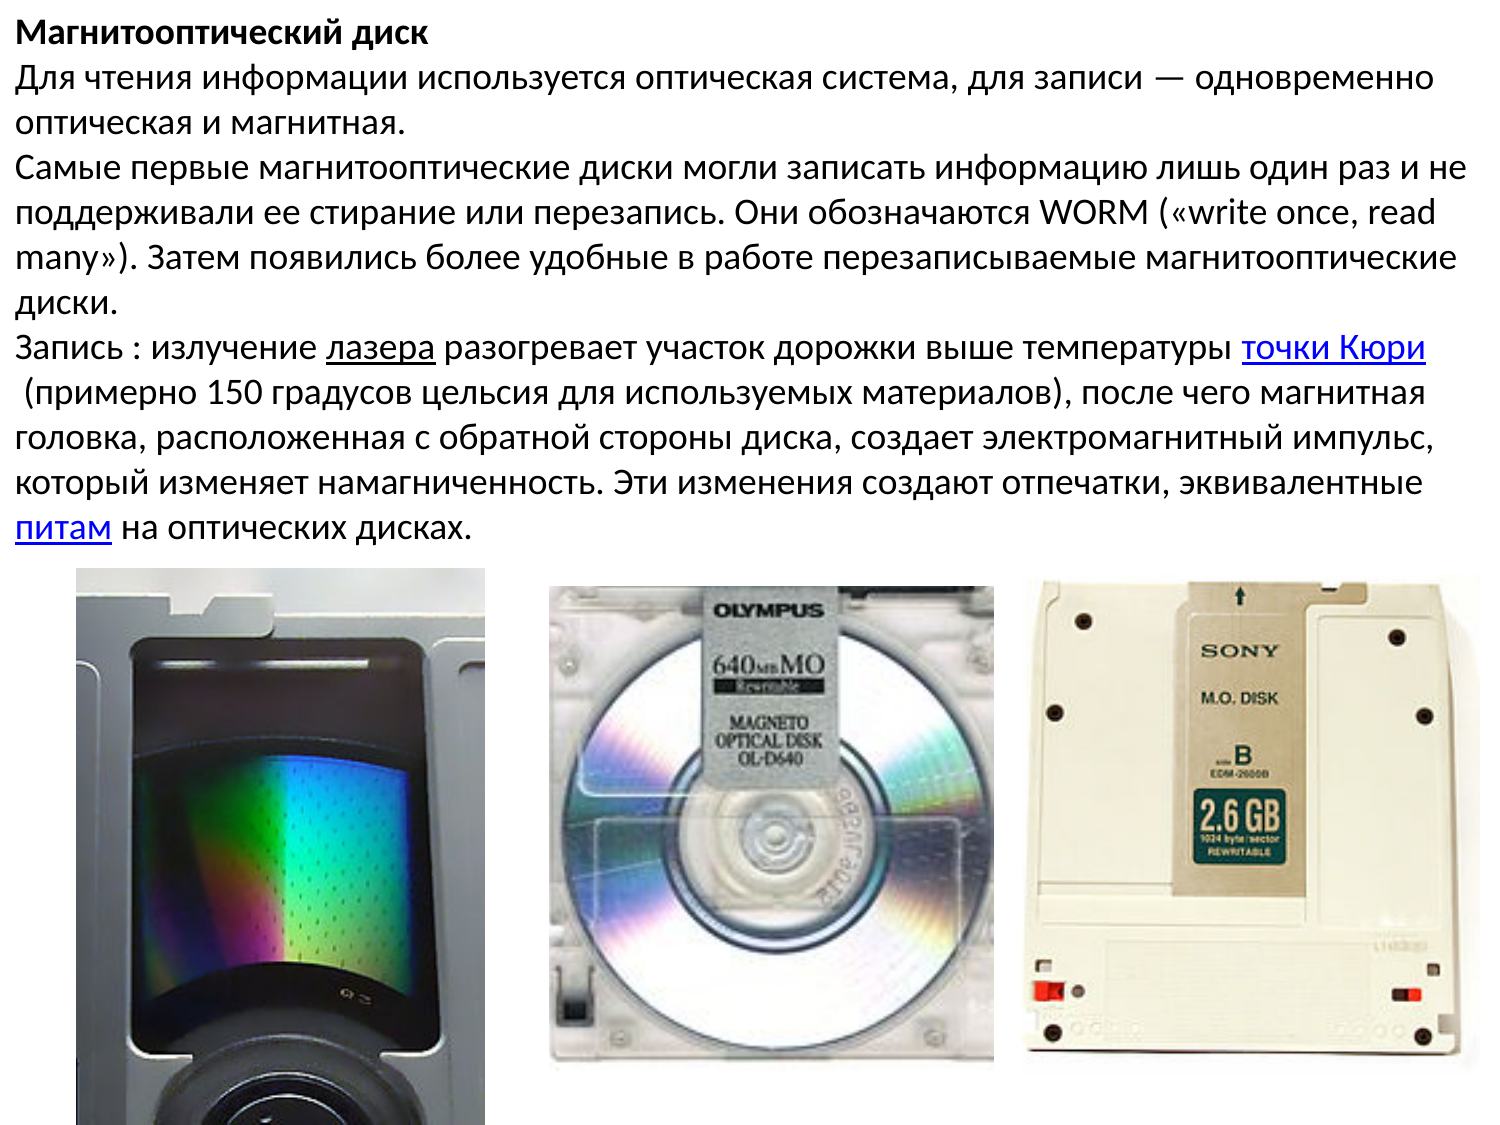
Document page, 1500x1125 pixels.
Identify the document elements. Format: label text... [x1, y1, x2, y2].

text_box Магнитооптический диск Для чтения информации используется оптическая система, для записи — одновременно оптическая и магнитная. Самые первые магнитооптические диски могли записать информацию лишь один раз и не поддерживали ее стирание или перезапись. Они обозначаются WORM («write once, read many»). Затем появились более удобные в работе перезаписываемые магнитооптические диски. Запись : излучение лазера разогревает участок дорожки выше температуры точки Кюри (примерно 150 градусов цельсия для используемых материалов), после чего магнитная головка, расположенная с обратной стороны диска, создает электромагнитный импульс, который изменяет намагниченность. Эти изменения создают отпечатки, эквивалентные питам на оптических дисках. [0, 0, 1500, 555]
picture [548, 585, 994, 1071]
picture [1021, 574, 1481, 1075]
picture [76, 567, 485, 1125]
